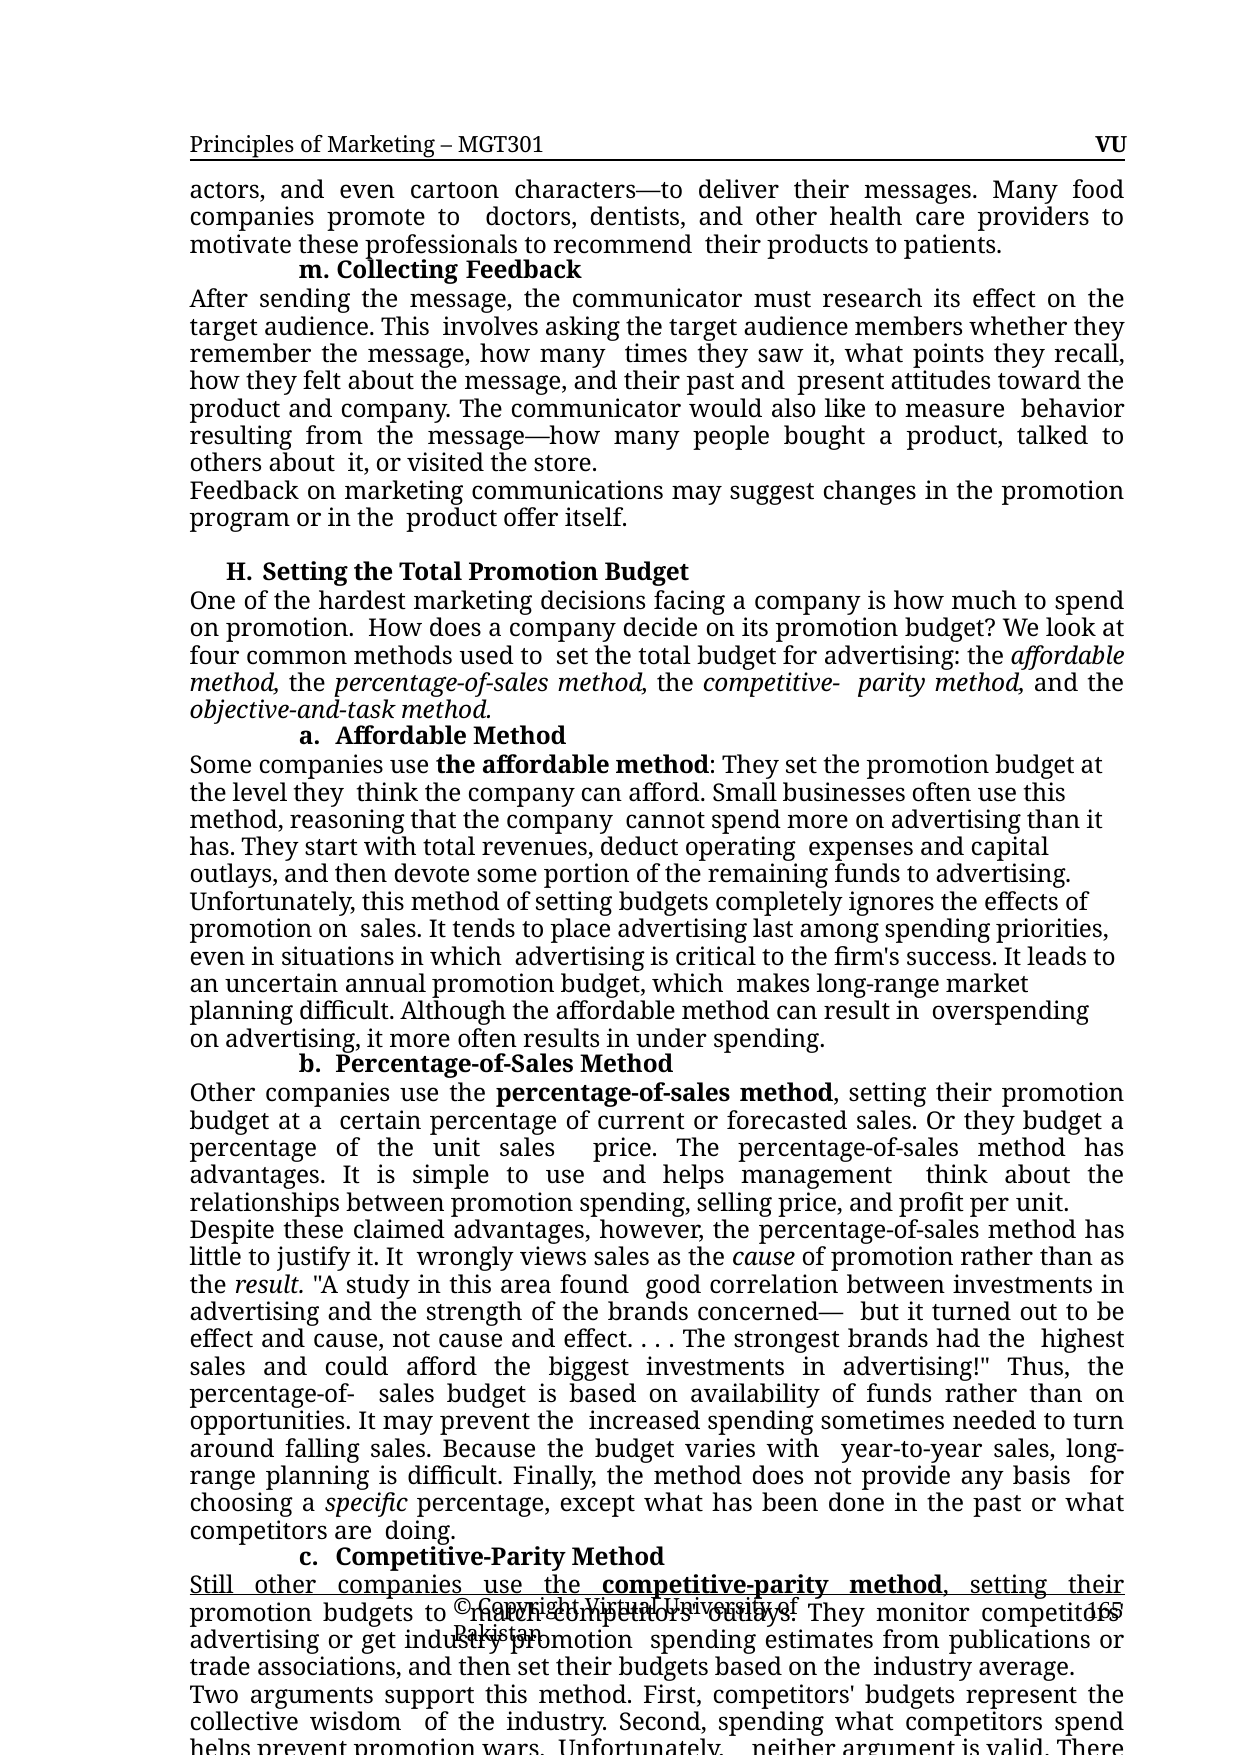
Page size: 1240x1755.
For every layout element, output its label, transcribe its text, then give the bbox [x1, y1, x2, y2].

text_box Principles of Marketing – MGT301 VU actors, and even cartoon characters—to deliver their messages. Many food companies promote to doctors, dentists, and other health care providers to motivate these professionals to recommend their products to patients. m. Collecting Feedback After sending the message, the communicator must research its effect on the target audience. This involves asking the target audience members whether they remember the message, how many times they saw it, what points they recall, how they felt about the message, and their past and present attitudes toward the product and company. The communicator would also like to measure behavior resulting from the message—how many people bought a product, talked to others about it, or visited the store. Feedback on marketing communications may suggest changes in the promotion program or in the product offer itself. Setting the Total Promotion Budget One of the hardest marketing decisions facing a company is how much to spend on promotion. How does a company decide on its promotion budget? We look at four common methods used to set the total budget for advertising: the affordable method, the percentage-of-sales method, the competitive- parity method, and the objective-and-task method. Affordable Method Some companies use the affordable method: They set the promotion budget at the level they think the company can afford. Small businesses often use this method, reasoning that the company cannot spend more on advertising than it has. They start with total revenues, deduct operating expenses and capital outlays, and then devote some portion of the remaining funds to advertising. Unfortunately, this method of setting budgets completely ignores the effects of promotion on sales. It tends to place advertising last among spending priorities, even in situations in which advertising is critical to the firm's success. It leads to an uncertain annual promotion budget, which makes long-range market planning difficult. Although the affordable method can result in overspending on advertising, it more often results in under spending. Percentage-of-Sales Method Other companies use the percentage-of-sales method, setting their promotion budget at a certain percentage of current or forecasted sales. Or they budget a percentage of the unit sales price. The percentage-of-sales method has advantages. It is simple to use and helps management think about the relationships between promotion spending, selling price, and profit per unit. Despite these claimed advantages, however, the percentage-of-sales method has little to justify it. It wrongly views sales as the cause of promotion rather than as the result. "A study in this area found good correlation between investments in advertising and the strength of the brands concerned— but it turned out to be effect and cause, not cause and effect. . . . The strongest brands had the highest sales and could afford the biggest investments in advertising!" Thus, the percentage-of- sales budget is based on availability of funds rather than on opportunities. It may prevent the increased spending sometimes needed to turn around falling sales. Because the budget varies with year-to-year sales, long-range planning is difficult. Finally, the method does not provide any basis for choosing a specific percentage, except what has been done in the past or what competitors are doing. Competitive-Parity Method Still other companies use the competitive-parity method, setting their promotion budgets to match competitors' outlays. They monitor competitors' advertising or get industry promotion spending estimates from publications or trade associations, and then set their budgets based on the industry average. Two arguments support this method. First, competitors' budgets represent the collective wisdom of the industry. Second, spending what competitors spend helps prevent promotion wars. Unfortunately, neither argument is valid. There are no grounds for believing that the competition [187, 130, 1128, 1755]
